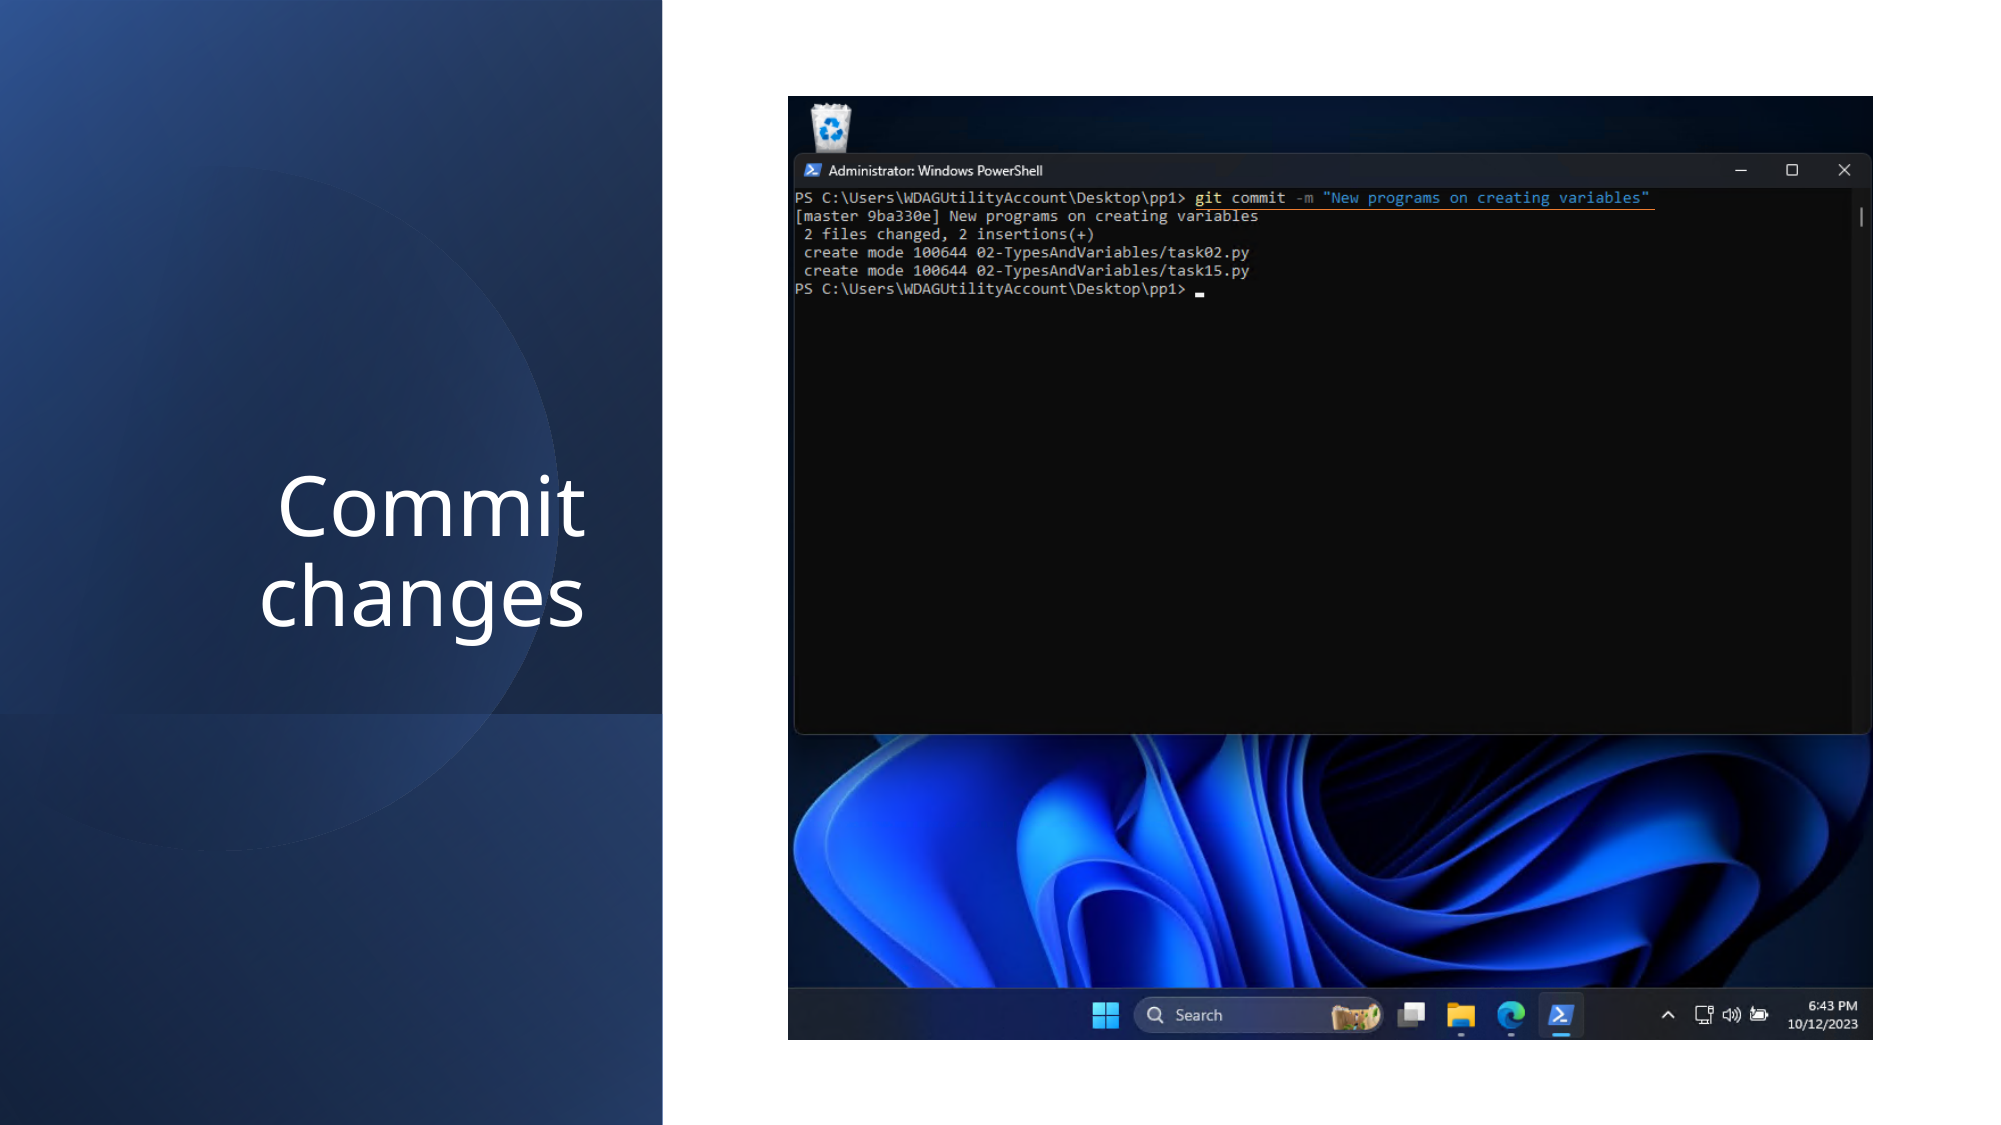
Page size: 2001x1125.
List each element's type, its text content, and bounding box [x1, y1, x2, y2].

text_box [663, 0, 2000, 1125]
picture [788, 96, 1873, 1040]
text_box [0, 0, 663, 1124]
title Commit changes [76, 96, 602, 652]
